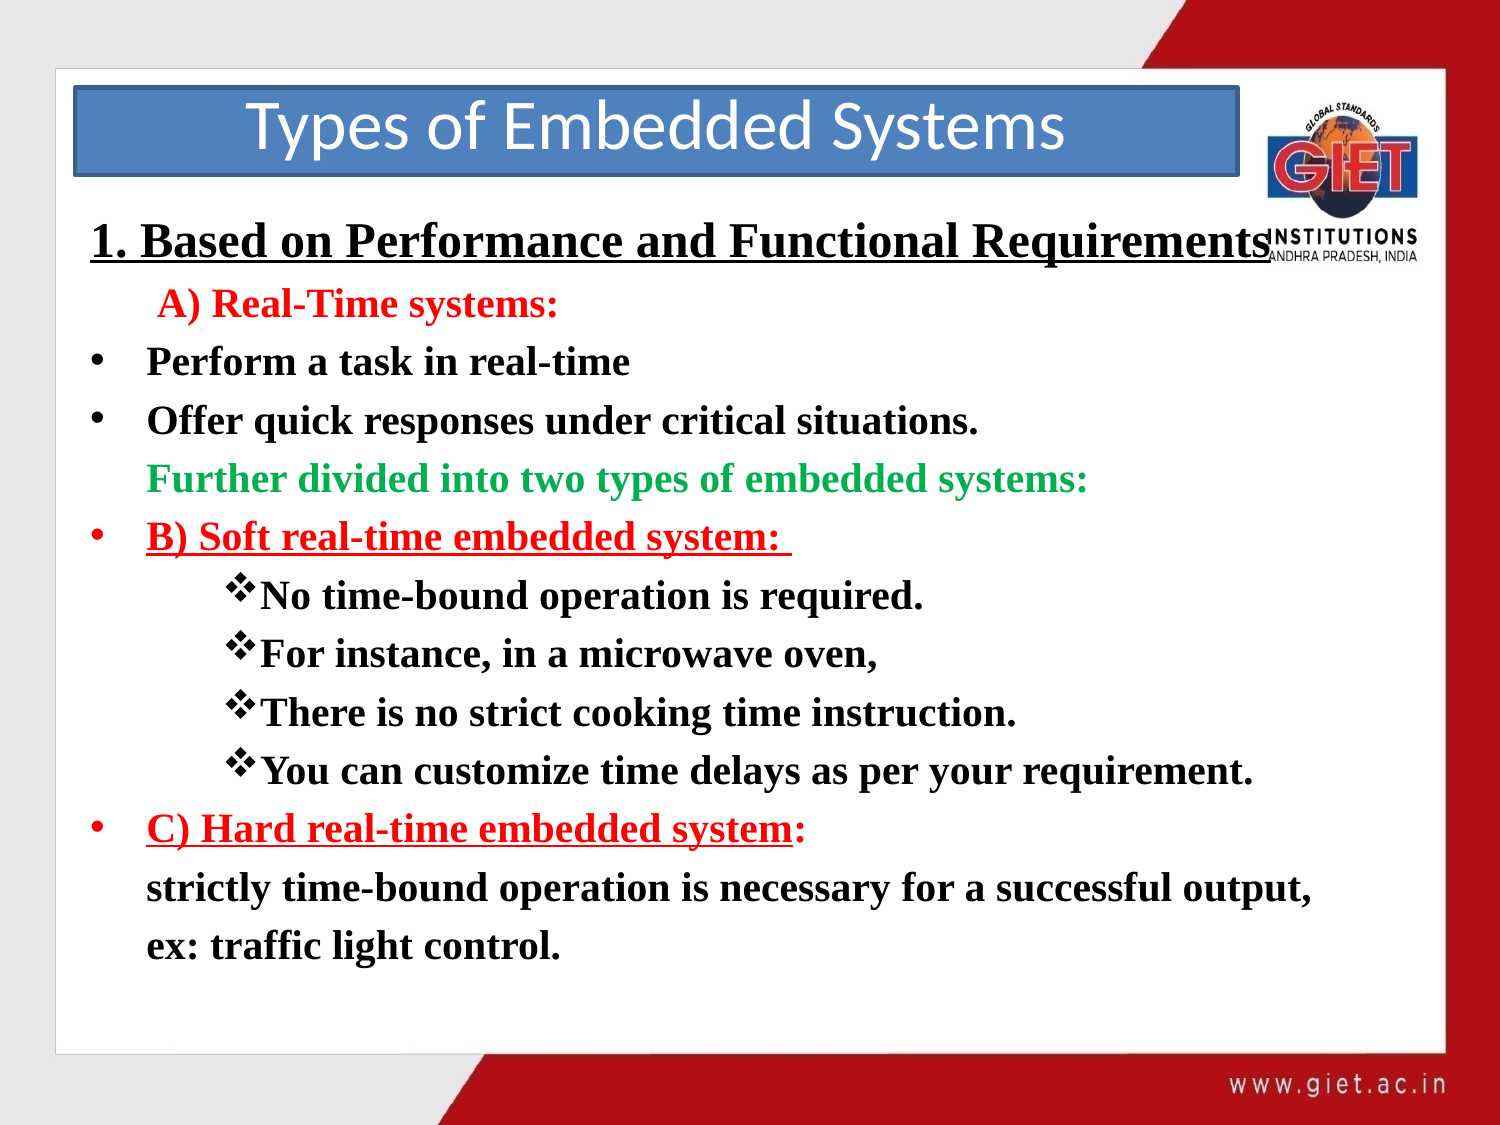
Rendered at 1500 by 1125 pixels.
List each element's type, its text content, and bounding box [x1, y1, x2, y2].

picture [0, 0, 1500, 1125]
list 1. Based on Performance and Functional Requirements A) Real-Time systems: Perform a task in real-time Offer quick responses under critical situations. Further divided into two types of embedded systems: B) Soft real-time embedded system: No time-bound operation is required. For instance, in a microwave oven, There is no strict cooking time instruction. You can customize time delays as per your requirement. C) Hard real-time embedded system: strictly time-bound operation is necessary for a successful output, ex: traffic light control. [75, 200, 1425, 1088]
title Types of Embedded Systems [73, 85, 1240, 177]
